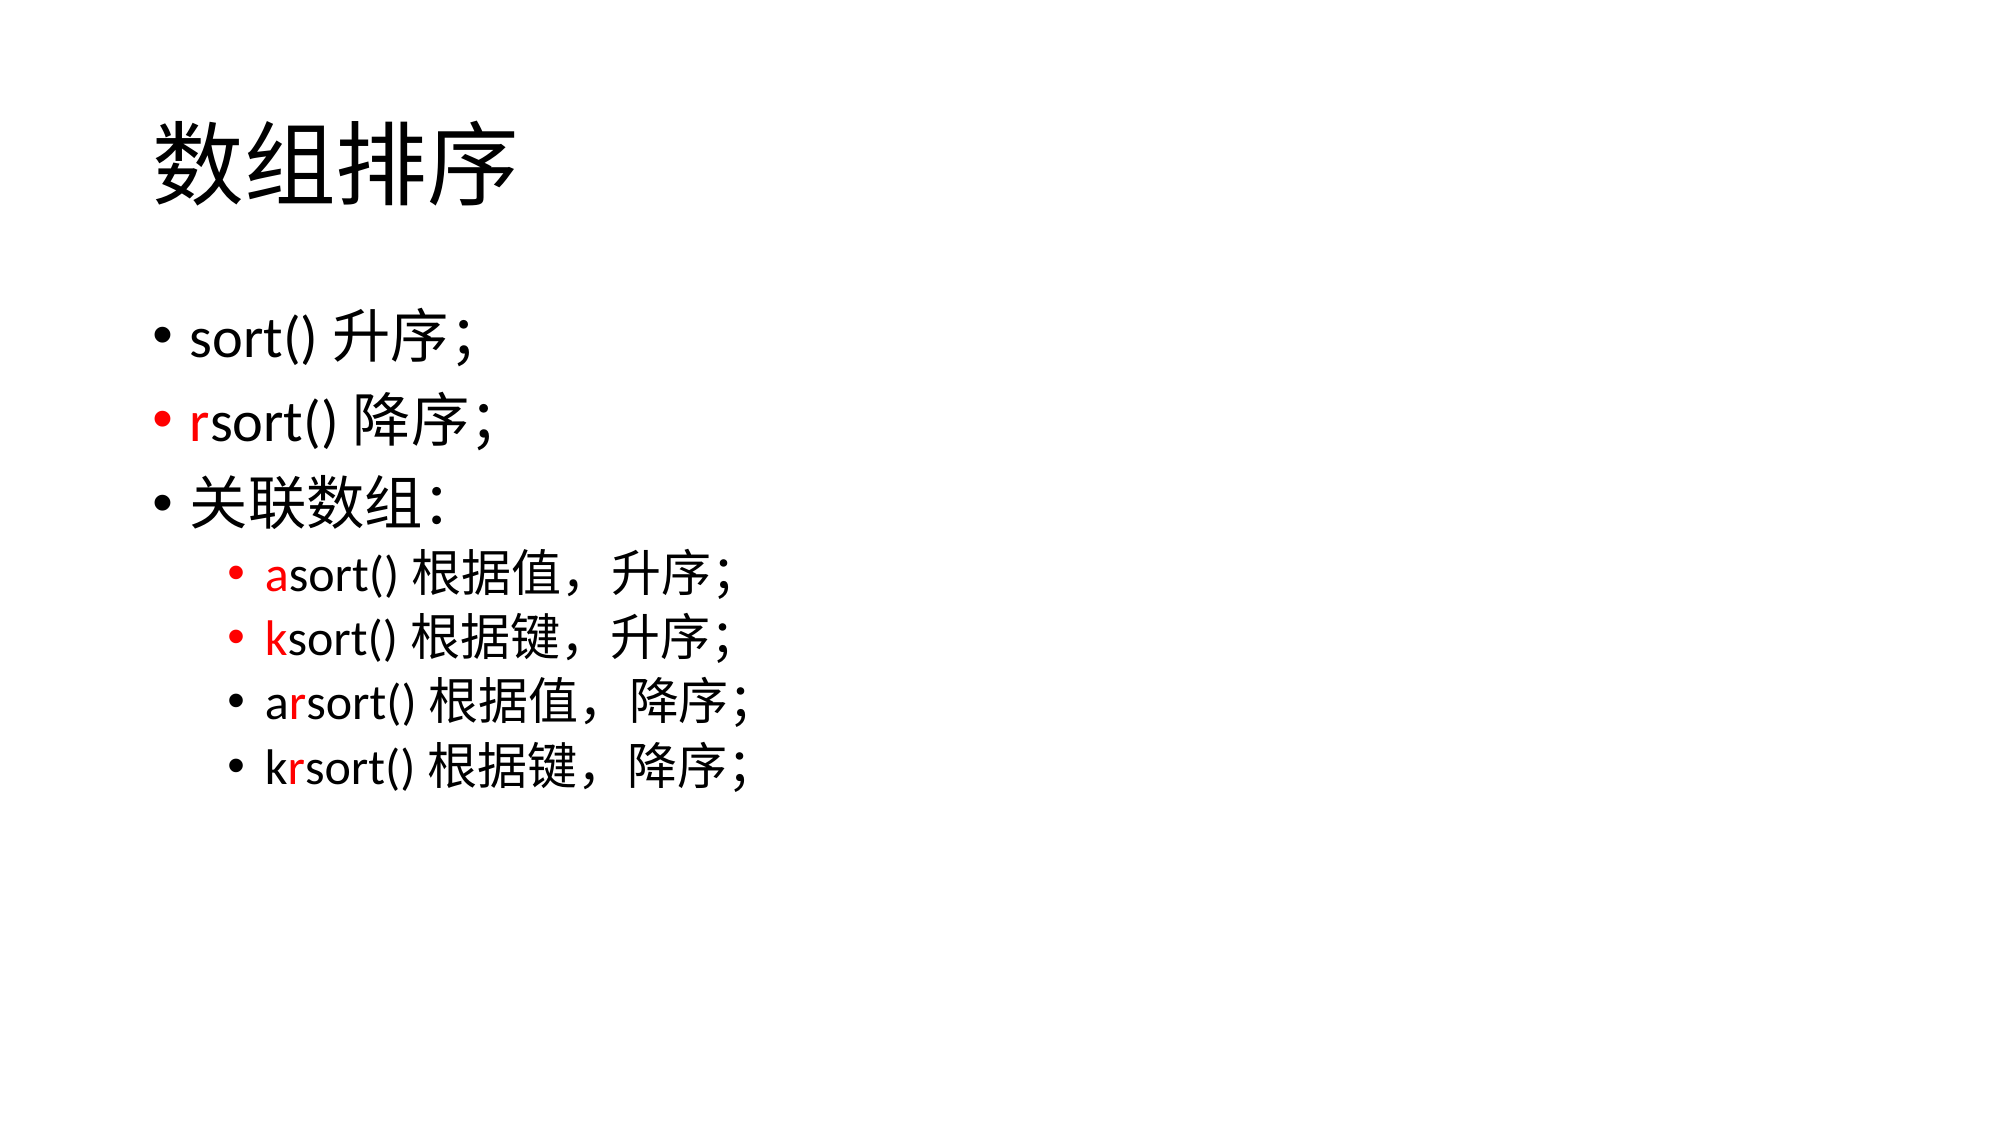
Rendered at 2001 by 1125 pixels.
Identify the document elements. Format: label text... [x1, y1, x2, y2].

list sort()升序； rsort()降序； 关联数组： asort()根据值，升序； ksort()根据键，升序； arsort()根据值，降序； krsort()根据键，降序； [137, 299, 1863, 1014]
title 数组排序 [137, 59, 1863, 278]
